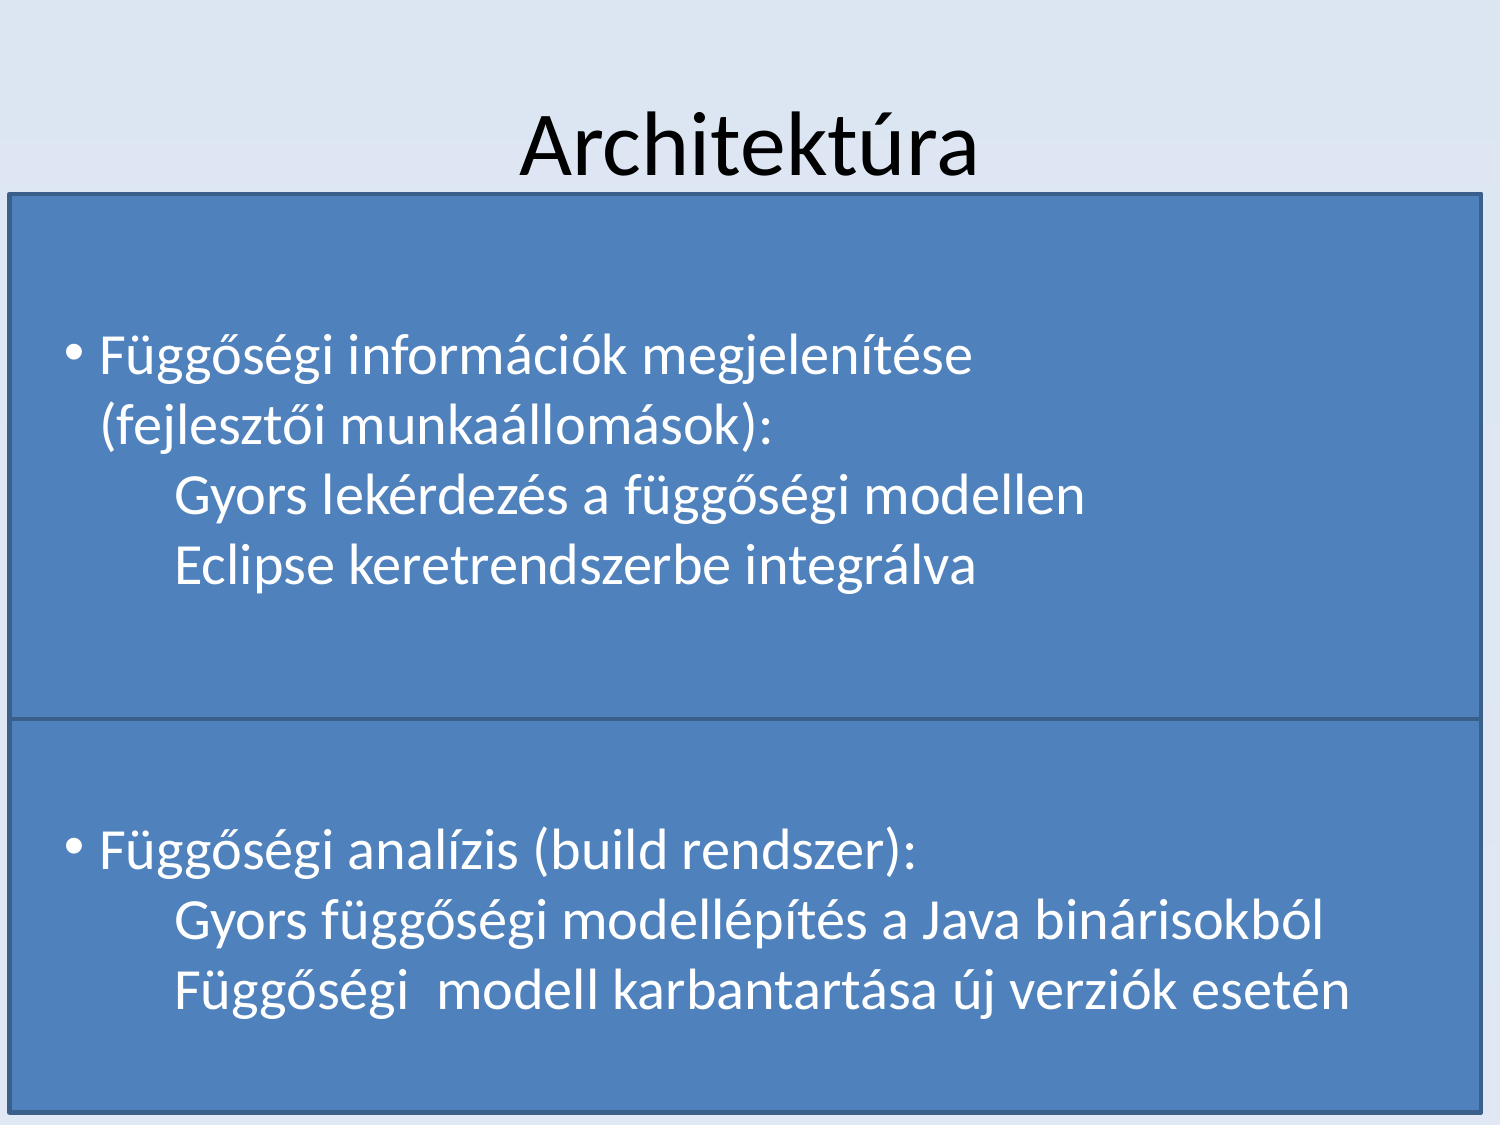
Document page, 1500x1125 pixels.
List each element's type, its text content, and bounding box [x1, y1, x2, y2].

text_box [9, 193, 1482, 1113]
title Architektúra [75, 45, 1425, 192]
